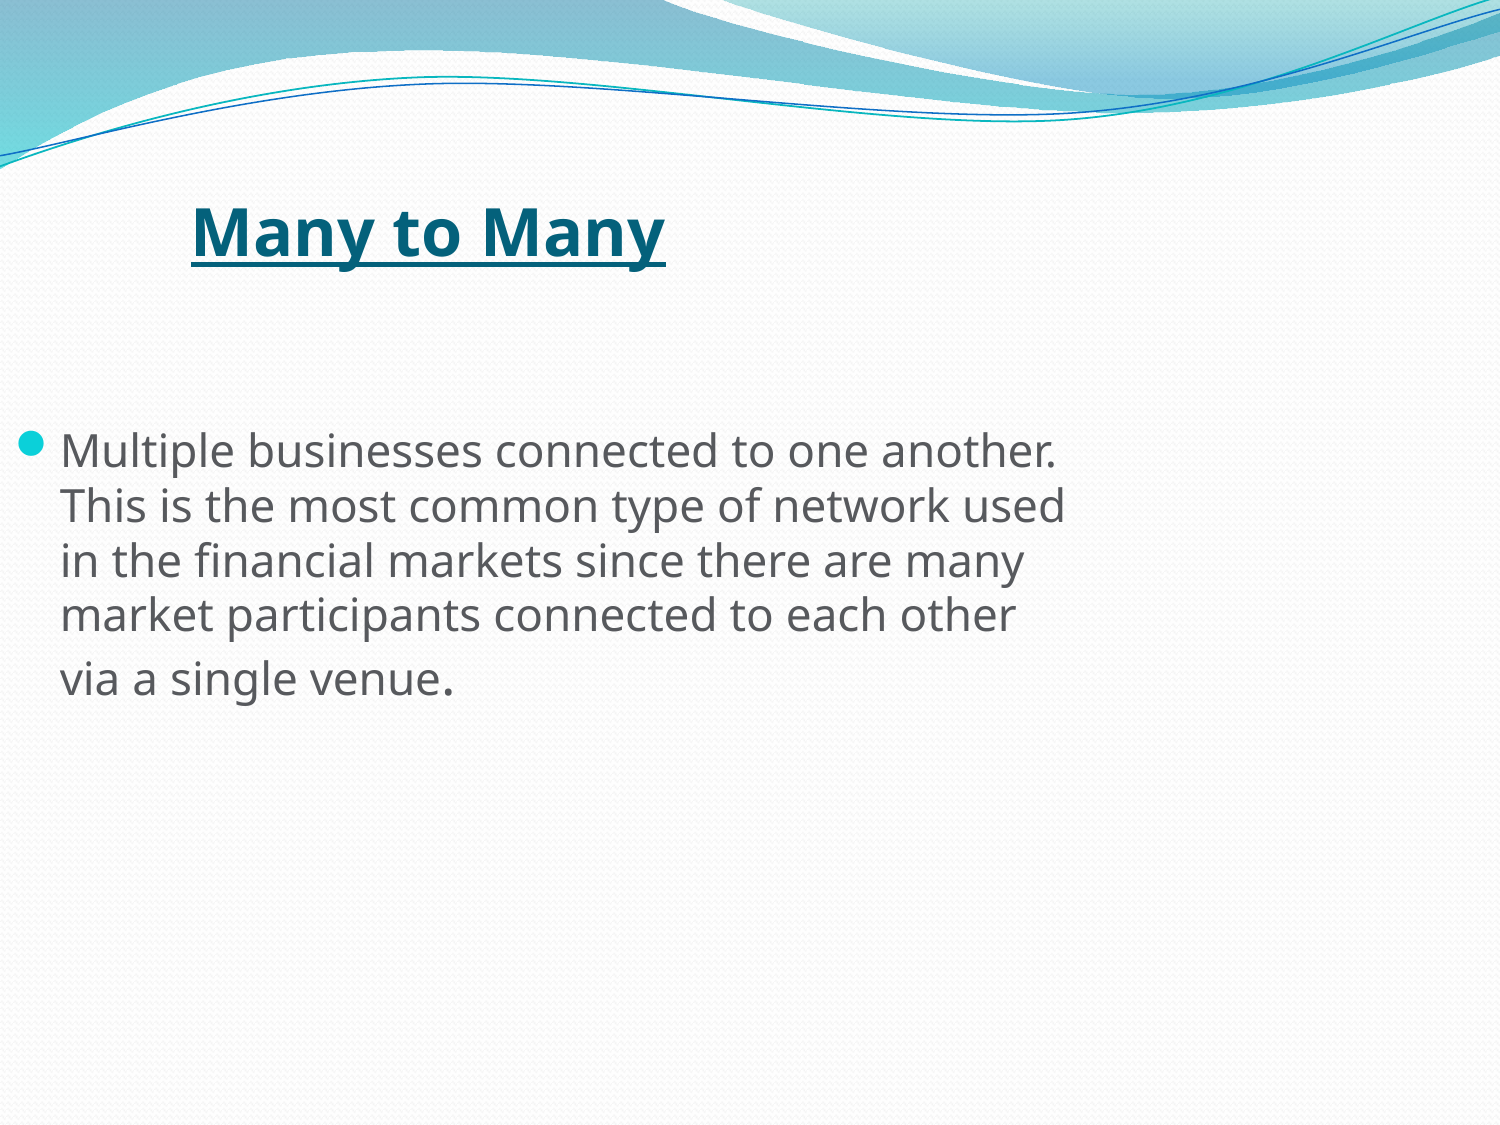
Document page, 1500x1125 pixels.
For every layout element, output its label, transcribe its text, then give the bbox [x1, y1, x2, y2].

list Multiple businesses connected to one another. This is the most common type of network used in the financial markets since there are many market participants connected to each other via a single venue. [0, 414, 1089, 799]
title Many to Many [0, 102, 857, 350]
